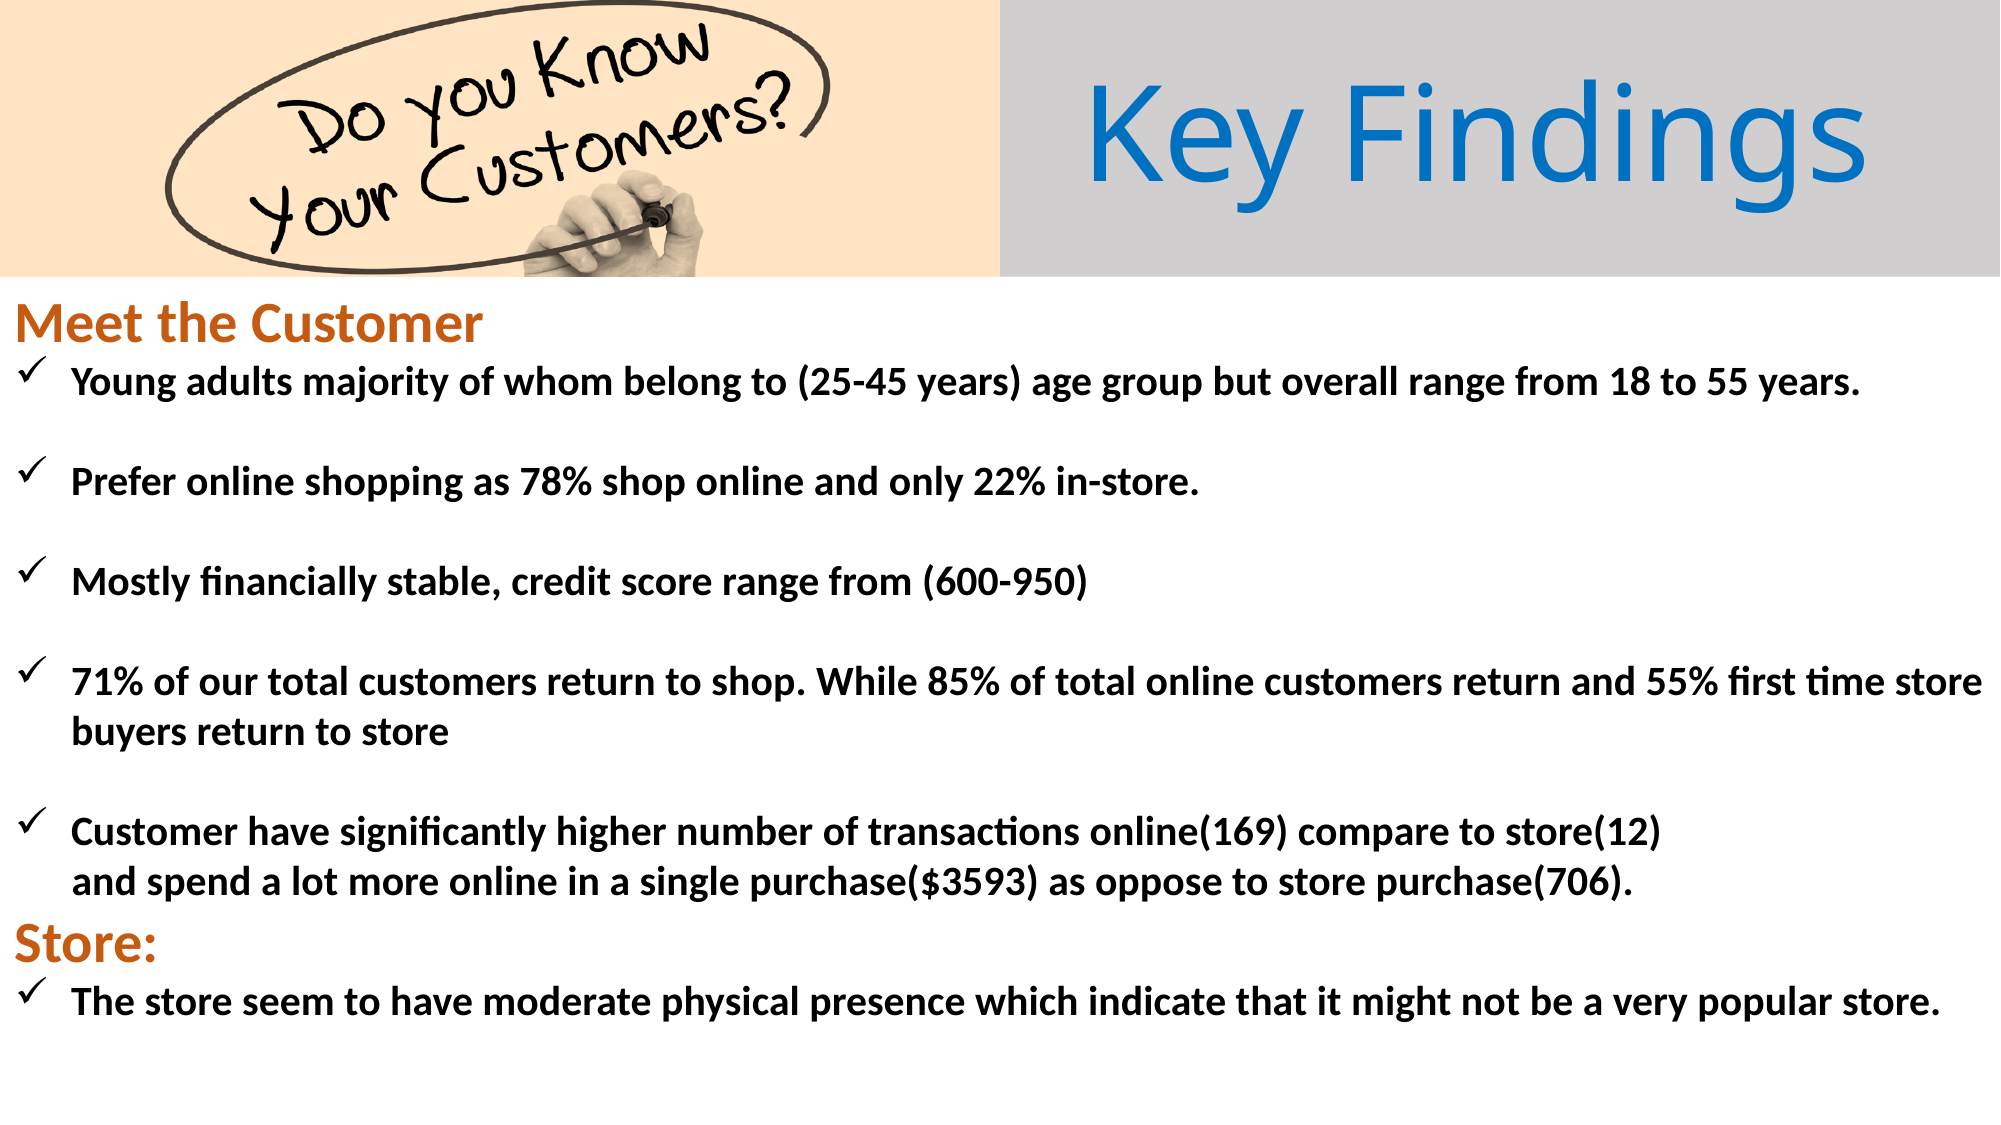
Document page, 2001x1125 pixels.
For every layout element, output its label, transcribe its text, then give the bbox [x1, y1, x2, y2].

title Key Findings [1000, 0, 2000, 276]
picture [0, 0, 1000, 277]
text_box Meet the Customer Young adults majority of whom belong to (25-45 years) age group but overall range from 18 to 55 years. Prefer online shopping as 78% shop online and only 22% in-store. Mostly financially stable, credit score range from (600-950) 71% of our total customers return to shop. While 85% of total online customers return and 55% first time store buyers return to store Customer have significantly higher number of transactions online(169) compare to store(12) and spend a lot more online in a single purchase($3593) as oppose to store purchase(706). Store: The store seem to have moderate physical presence which indicate that it might not be a very popular store. [0, 276, 2000, 1125]
